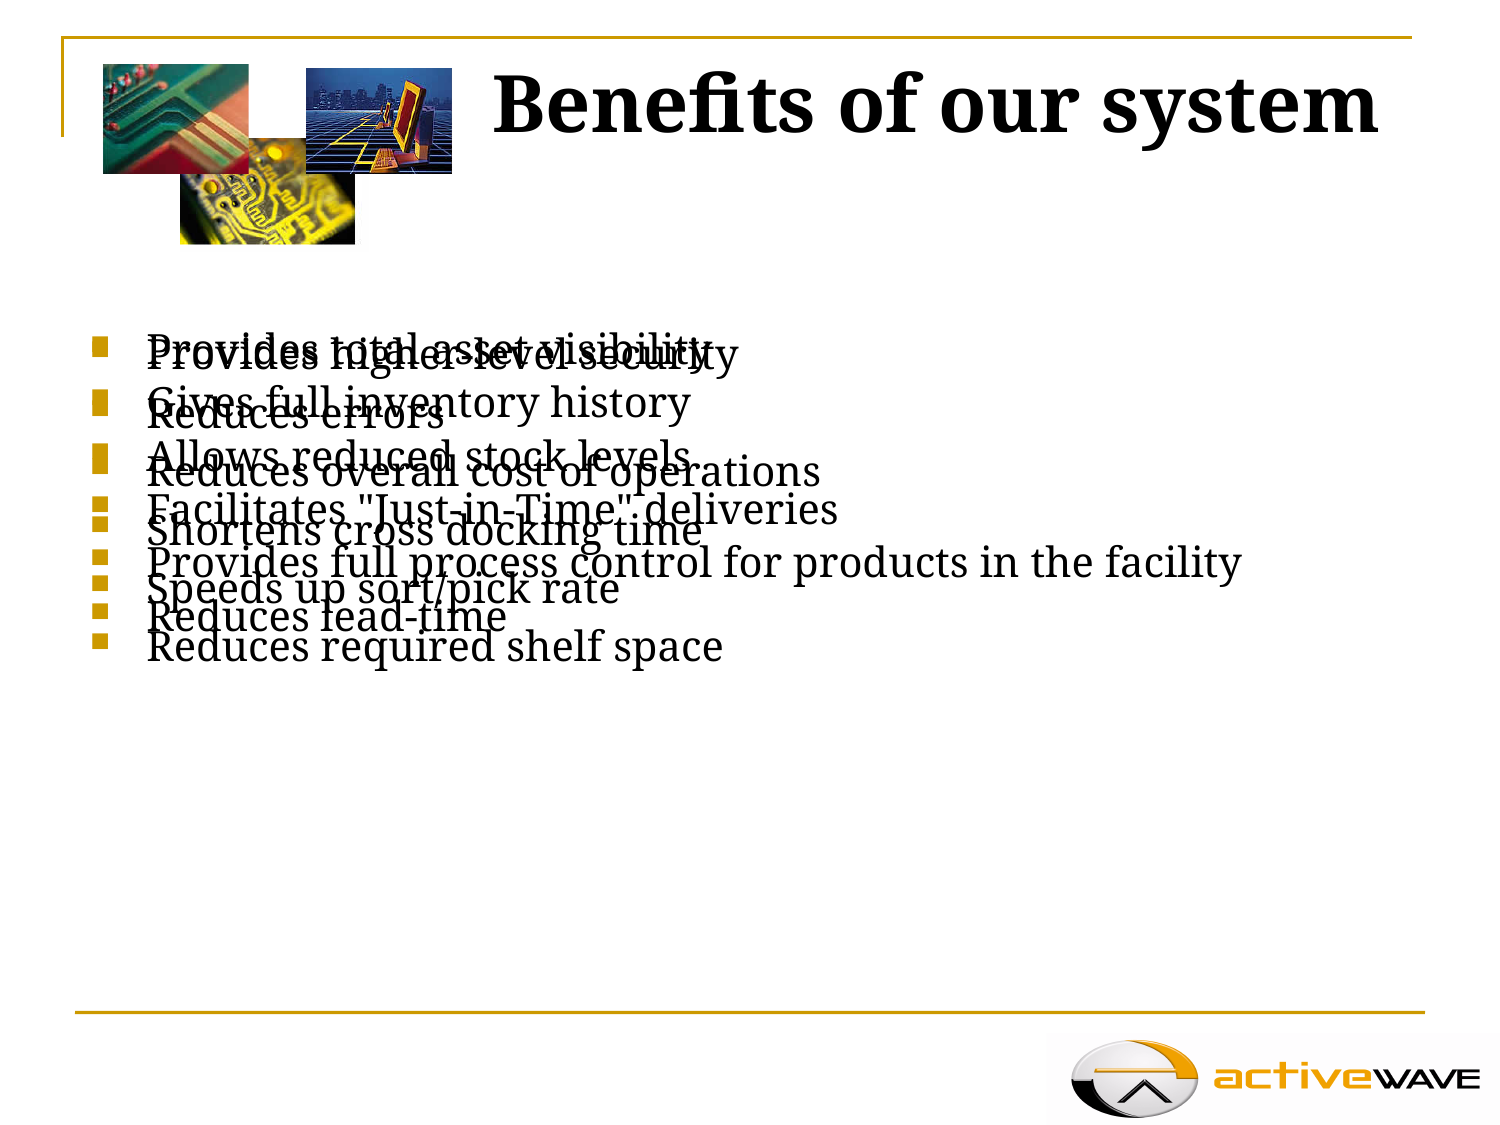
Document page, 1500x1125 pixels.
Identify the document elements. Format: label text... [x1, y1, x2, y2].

list Provides higher-level security Reduces errors Reduces overall cost of operations Shortens cross docking time Speeds up sort/pick rate Reduces required shelf space [75, 513, 1425, 1006]
title Benefits of our system [75, 45, 1425, 233]
list Provides higher-level security Reduces errors Reduces overall cost of operations Shortens cross docking time Speeds up sort/pick rate Reduces required shelf space [75, 262, 1425, 506]
list Provides higher-level security Reduces errors Reduces overall cost of operations Shortens cross docking time Speeds up sort/pick rate Reduces required shelf space [75, 507, 1425, 512]
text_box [102, 64, 453, 253]
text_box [1046, 1033, 1500, 1125]
